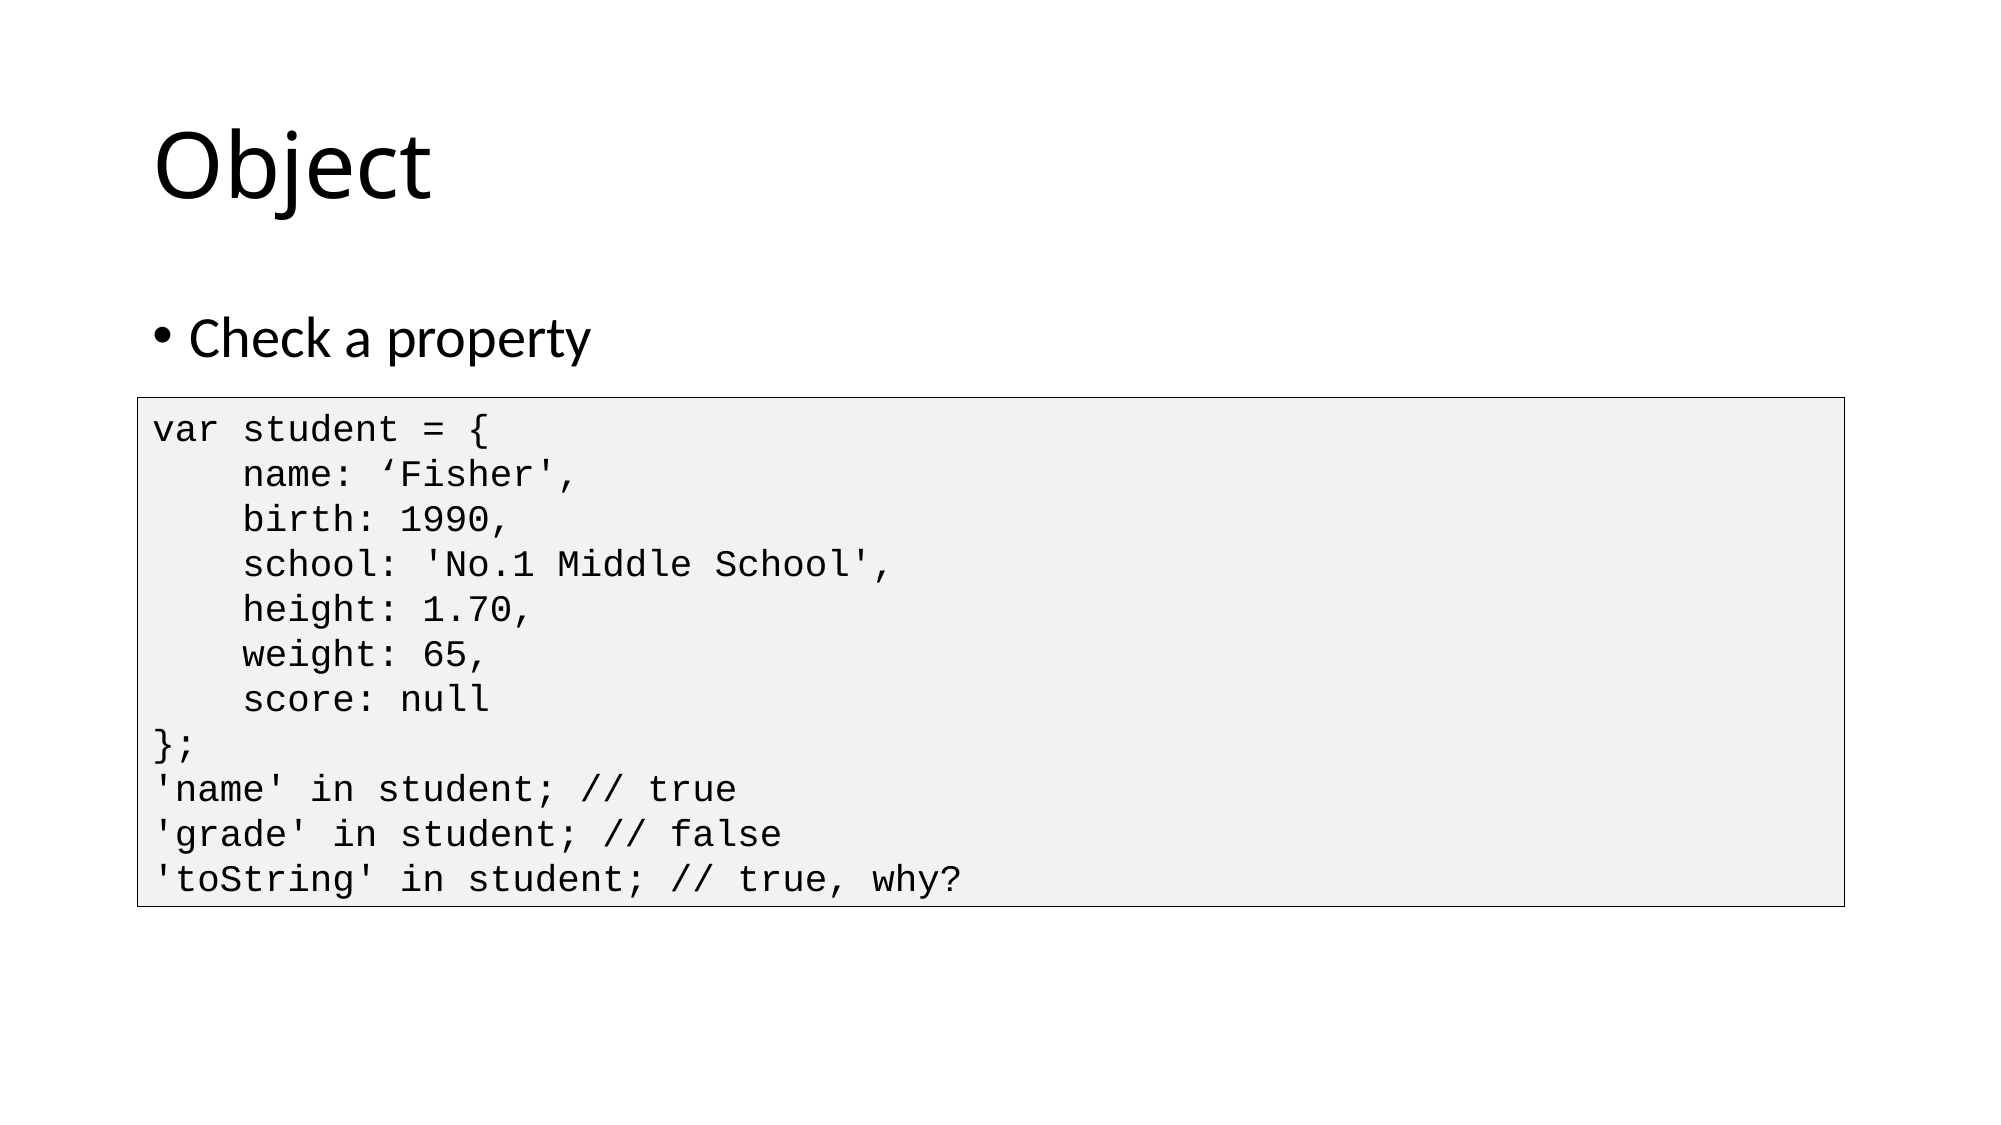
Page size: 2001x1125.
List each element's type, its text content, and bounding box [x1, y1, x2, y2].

title Object [137, 59, 1863, 278]
text_box var student = { name: ‘Fisher', birth: 1990, school: 'No.1 Middle School', height: 1.70, weight: 65, score: null }; 'name' in student; // true 'grade' in student; // false 'toString' in student; // true, why? [137, 397, 1845, 907]
list Check a property [137, 299, 1863, 1014]
